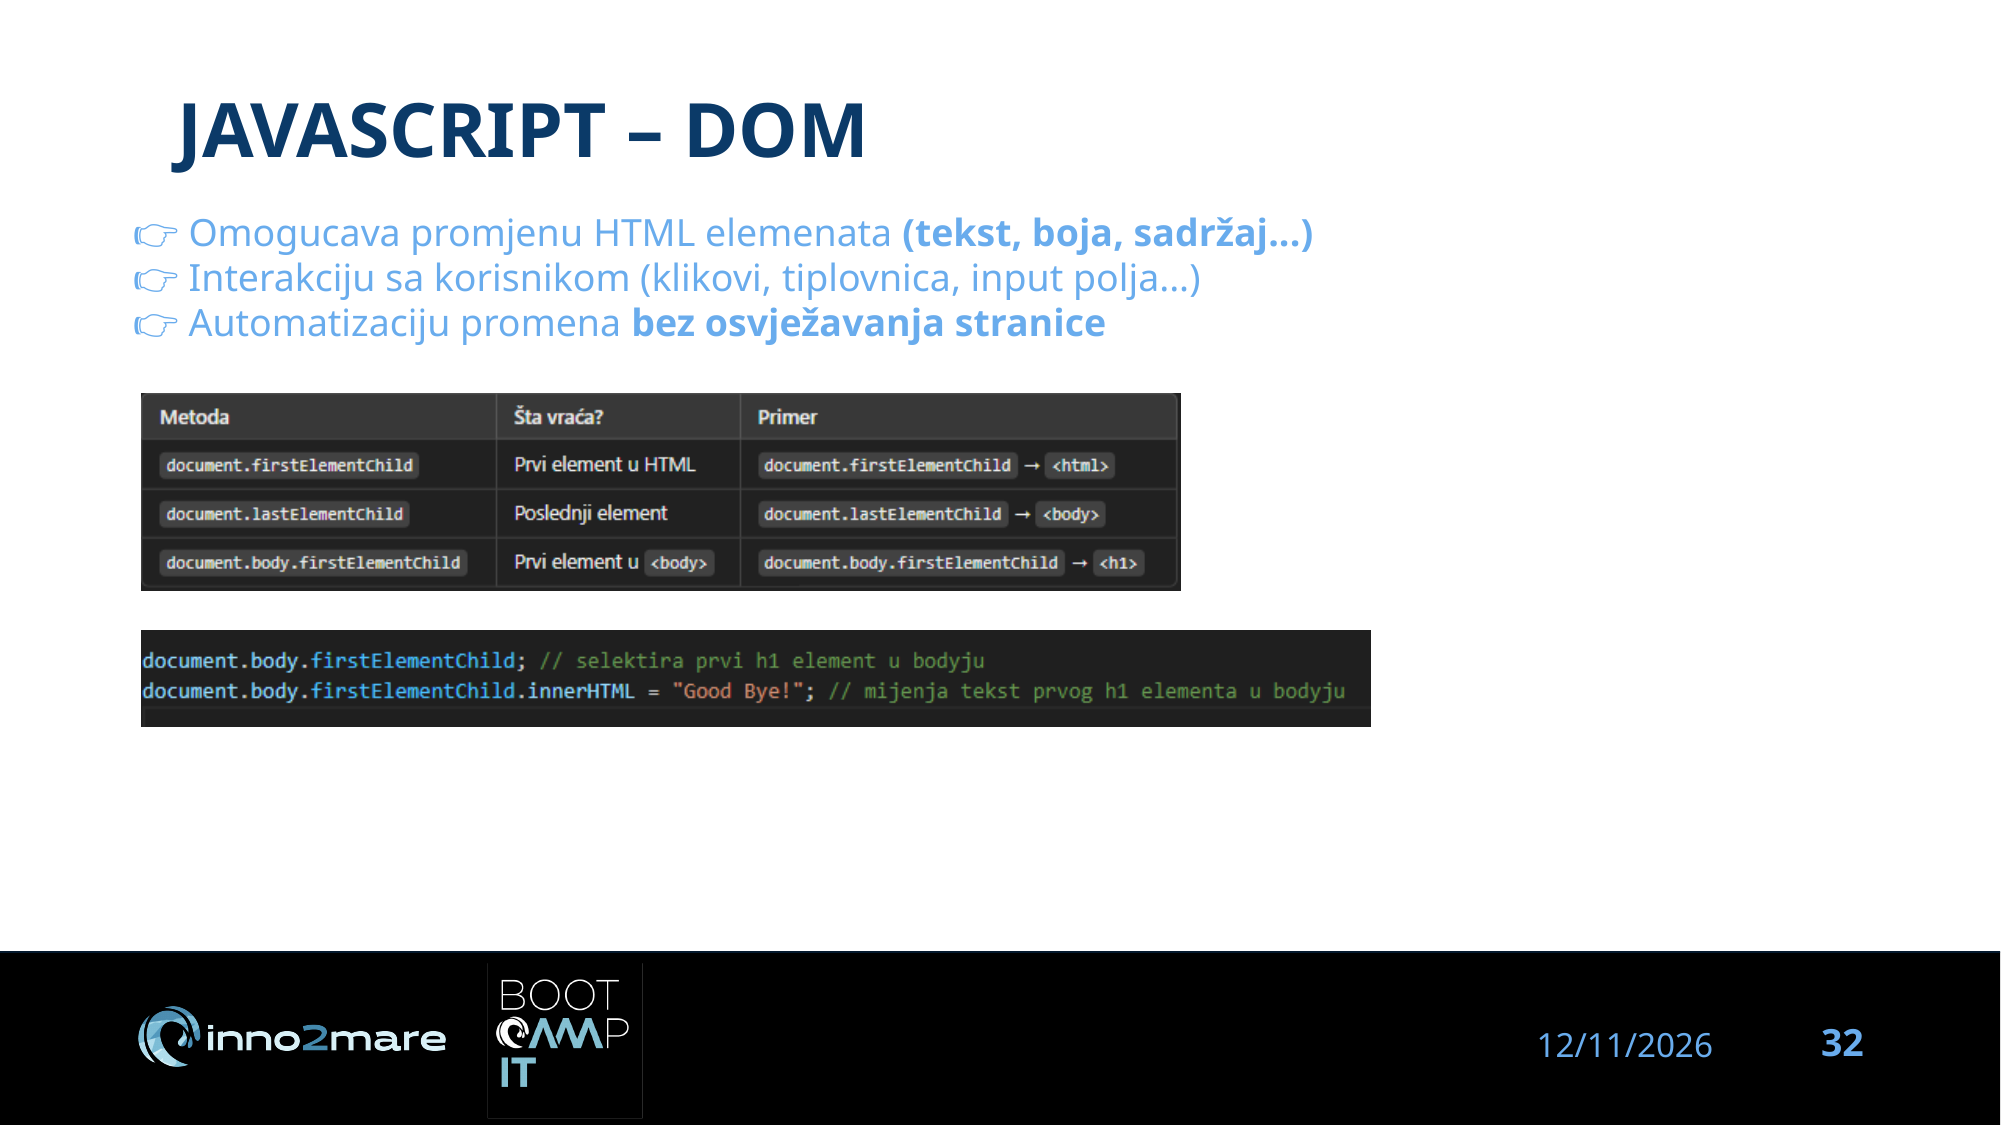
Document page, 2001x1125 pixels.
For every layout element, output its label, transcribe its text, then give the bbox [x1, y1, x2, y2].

picture [141, 393, 1181, 591]
text_box [118, 170, 993, 311]
text_box 👉 Omogucava promjenu HTML elemenata (tekst, boja, sadržaj...) 👉 Interakciju sa korisnikom (klikovi, tiplovnica, input polja...) 👉 Automatizaciju promena bez osvježavanja stranice [118, 201, 1612, 352]
text_box JavaScript – DOM [162, 62, 1888, 203]
picture [141, 630, 1371, 727]
picture [138, 957, 690, 1124]
